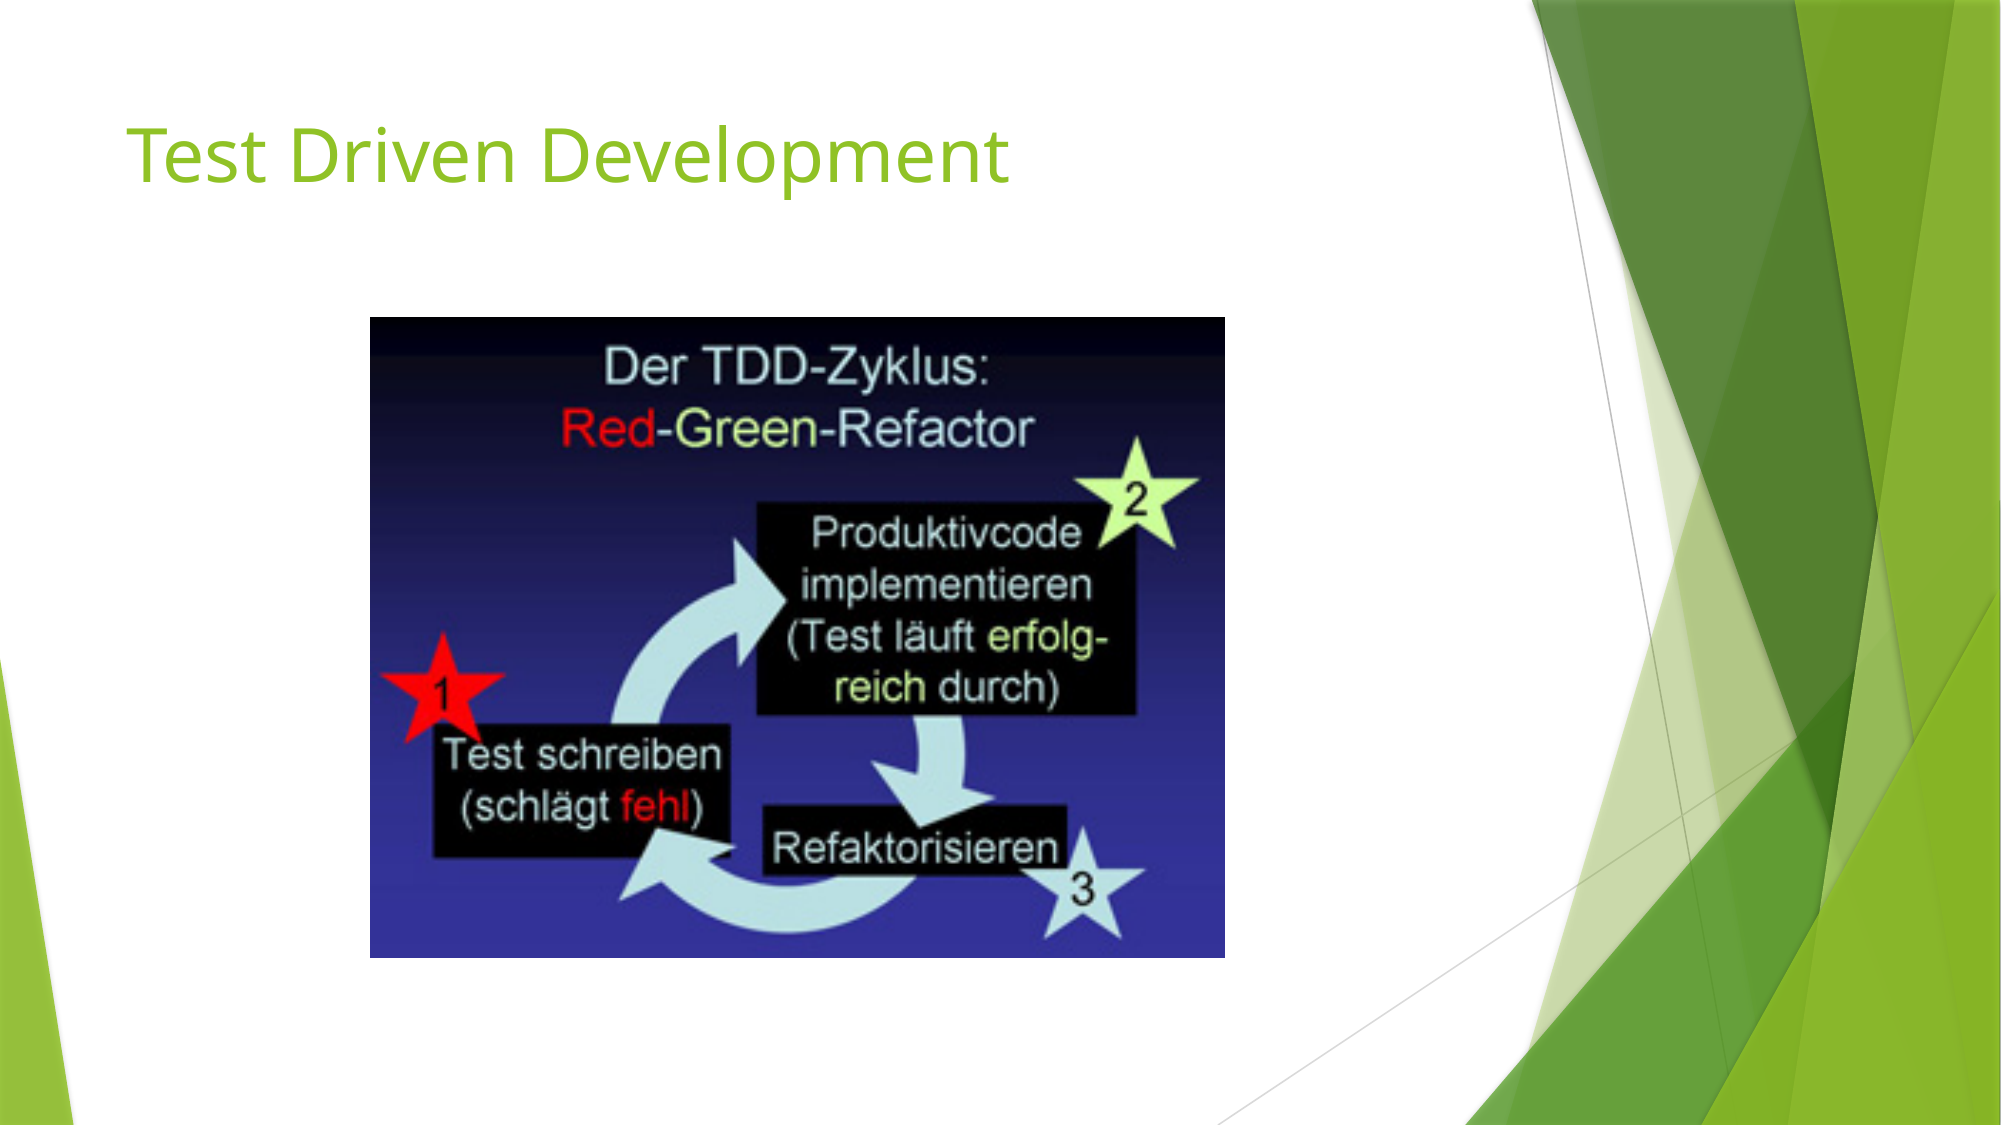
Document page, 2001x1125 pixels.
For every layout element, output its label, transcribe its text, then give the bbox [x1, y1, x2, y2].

picture [369, 316, 1226, 959]
title Test Driven Development [111, 99, 1522, 317]
